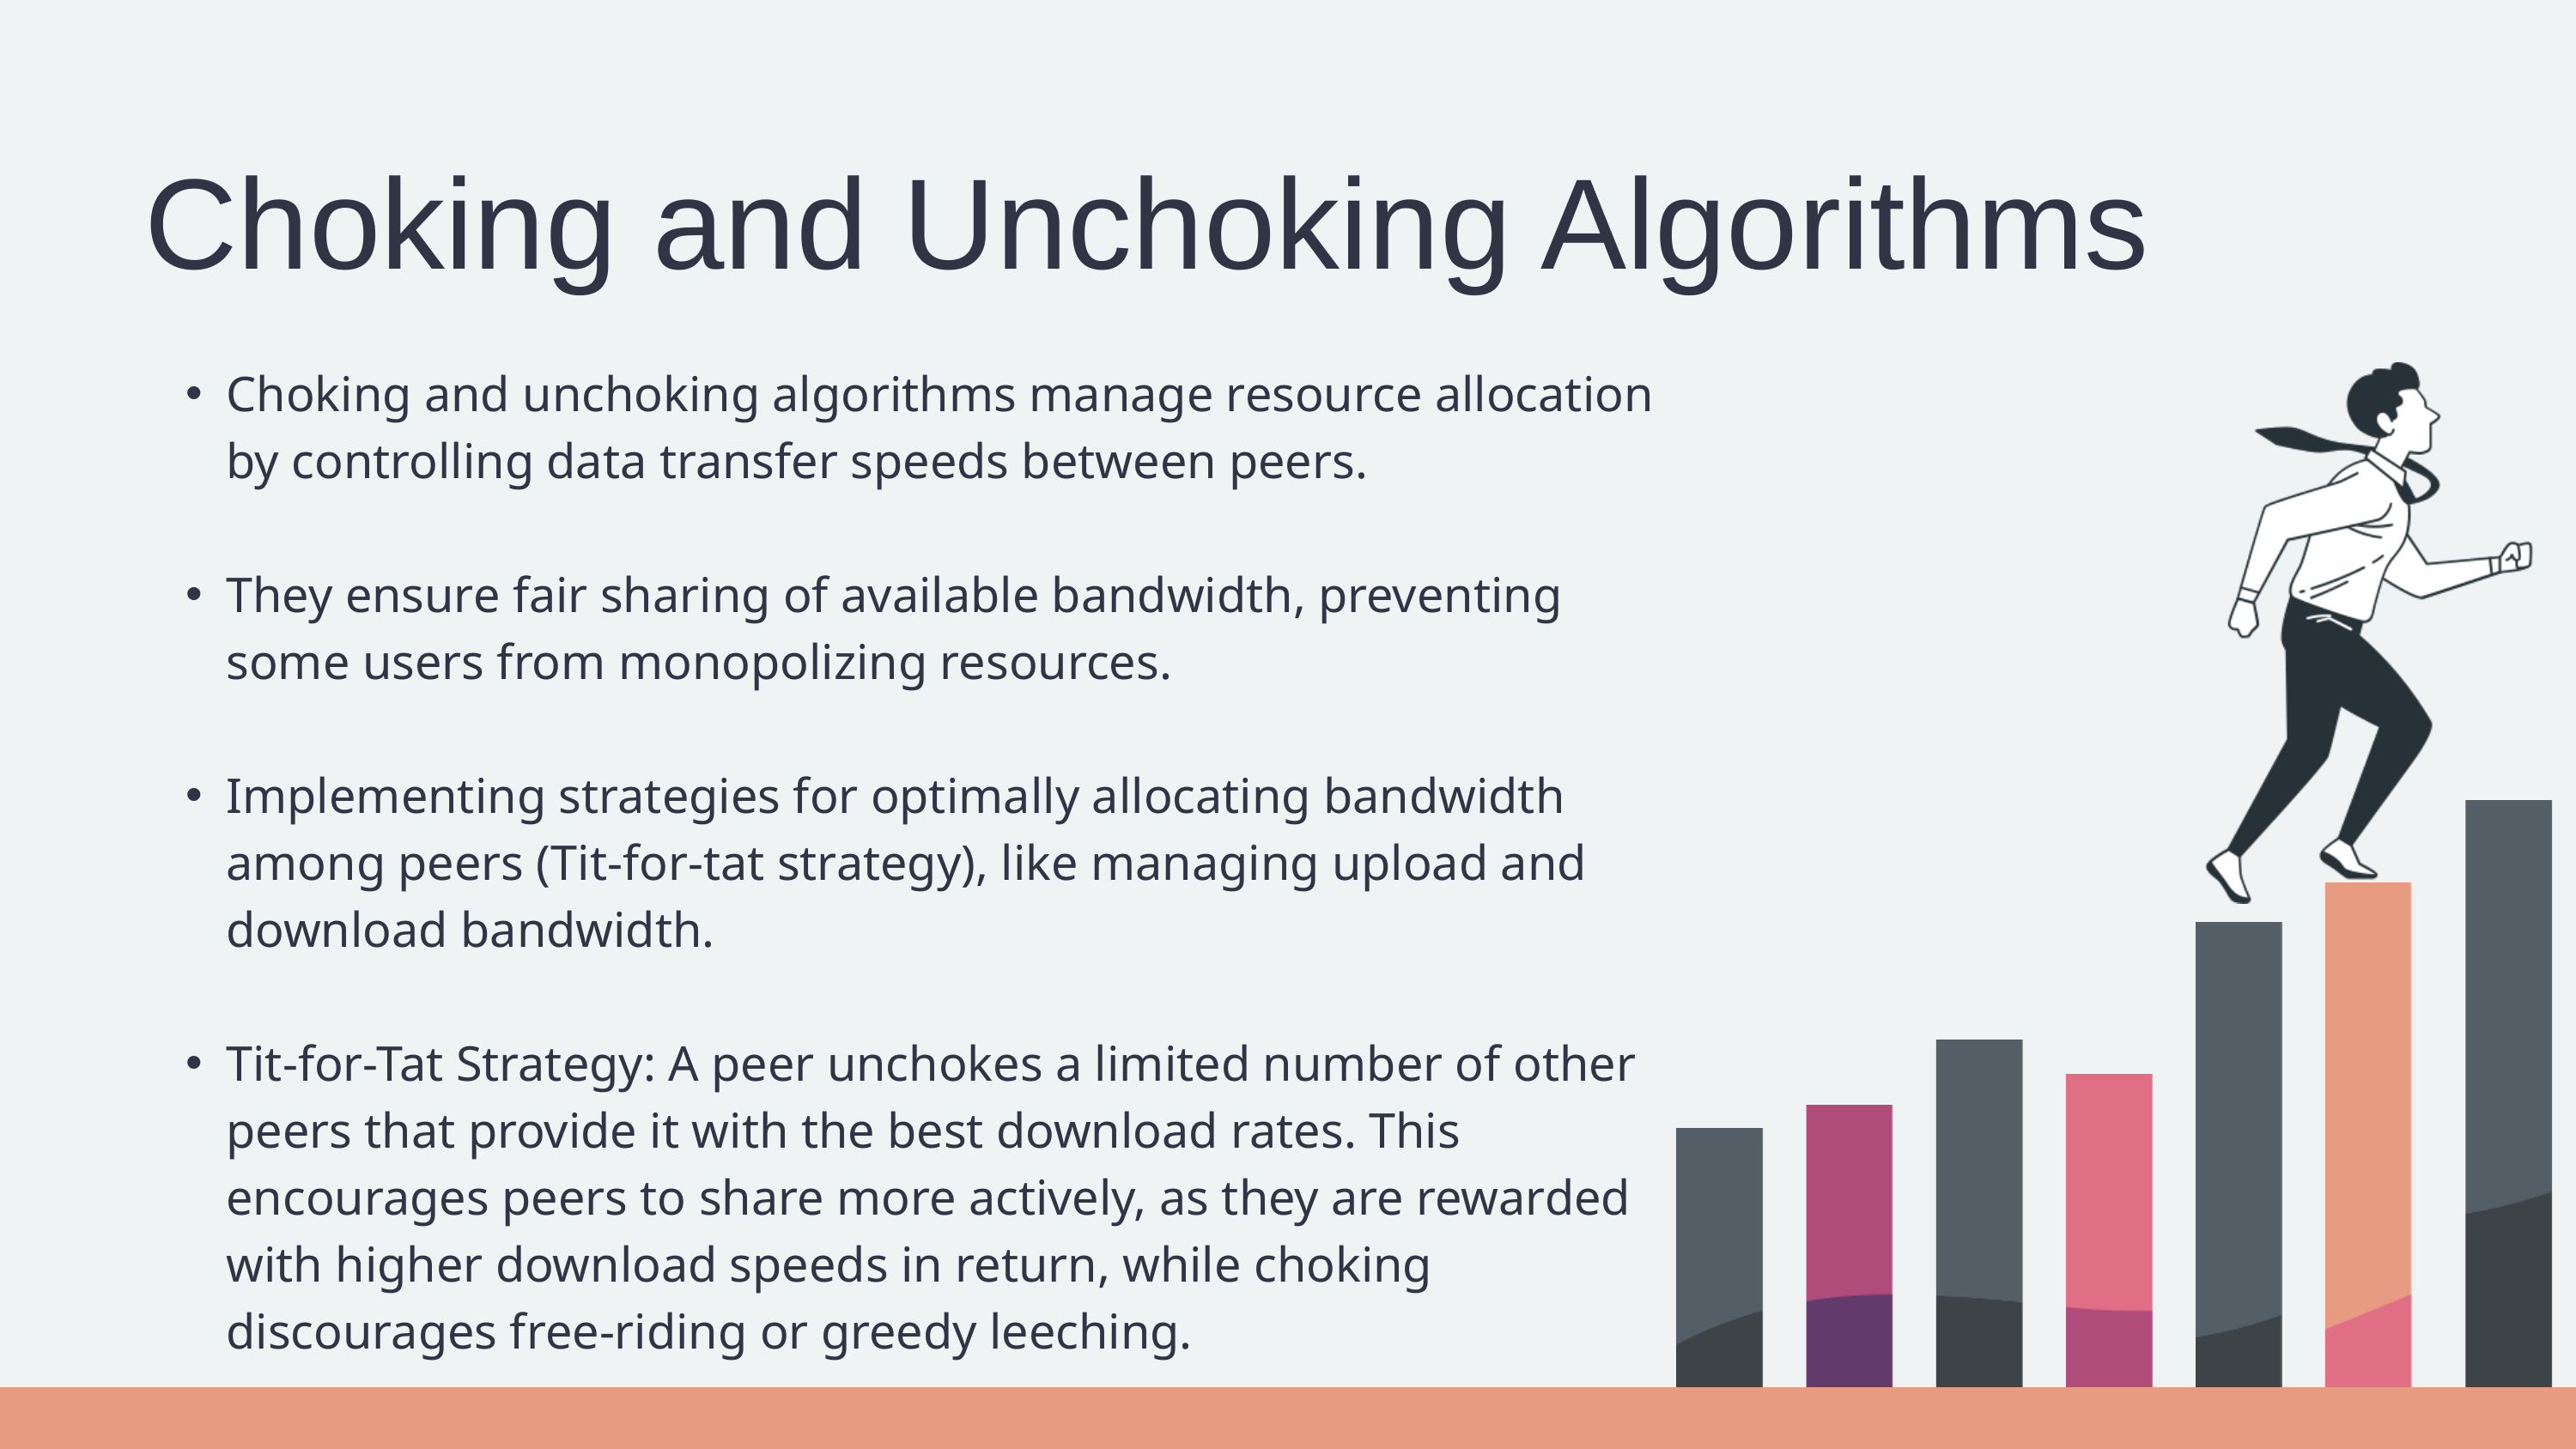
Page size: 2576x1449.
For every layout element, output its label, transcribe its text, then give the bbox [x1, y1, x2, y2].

text_box [2196, 922, 2282, 1385]
text_box [1806, 1105, 1893, 1385]
text_box [2465, 800, 2553, 1385]
text_box [1677, 1128, 1764, 1385]
text_box [2204, 362, 2533, 904]
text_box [0, 1386, 2576, 1449]
text_box Choking and Unchoking Algorithms [144, 140, 2282, 296]
text_box Choking and unchoking algorithms manage resource allocation by controlling data transfer speeds between peers. They ensure fair sharing of available bandwidth, preventing some users from monopolizing resources. Implementing strategies for optimally allocating bandwidth among peers (Tit-for-tat strategy), like managing upload and download bandwidth. Tit-for-Tat Strategy: A peer unchokes a limited number of other peers that provide it with the best download rates. This encourages peers to share more actively, as they are rewarded with higher download speeds in return, while choking discourages free-riding or greedy leeching. [144, 354, 1677, 1385]
text_box [2324, 904, 2412, 1385]
text_box [1935, 1040, 2023, 1385]
text_box [2066, 1074, 2153, 1385]
